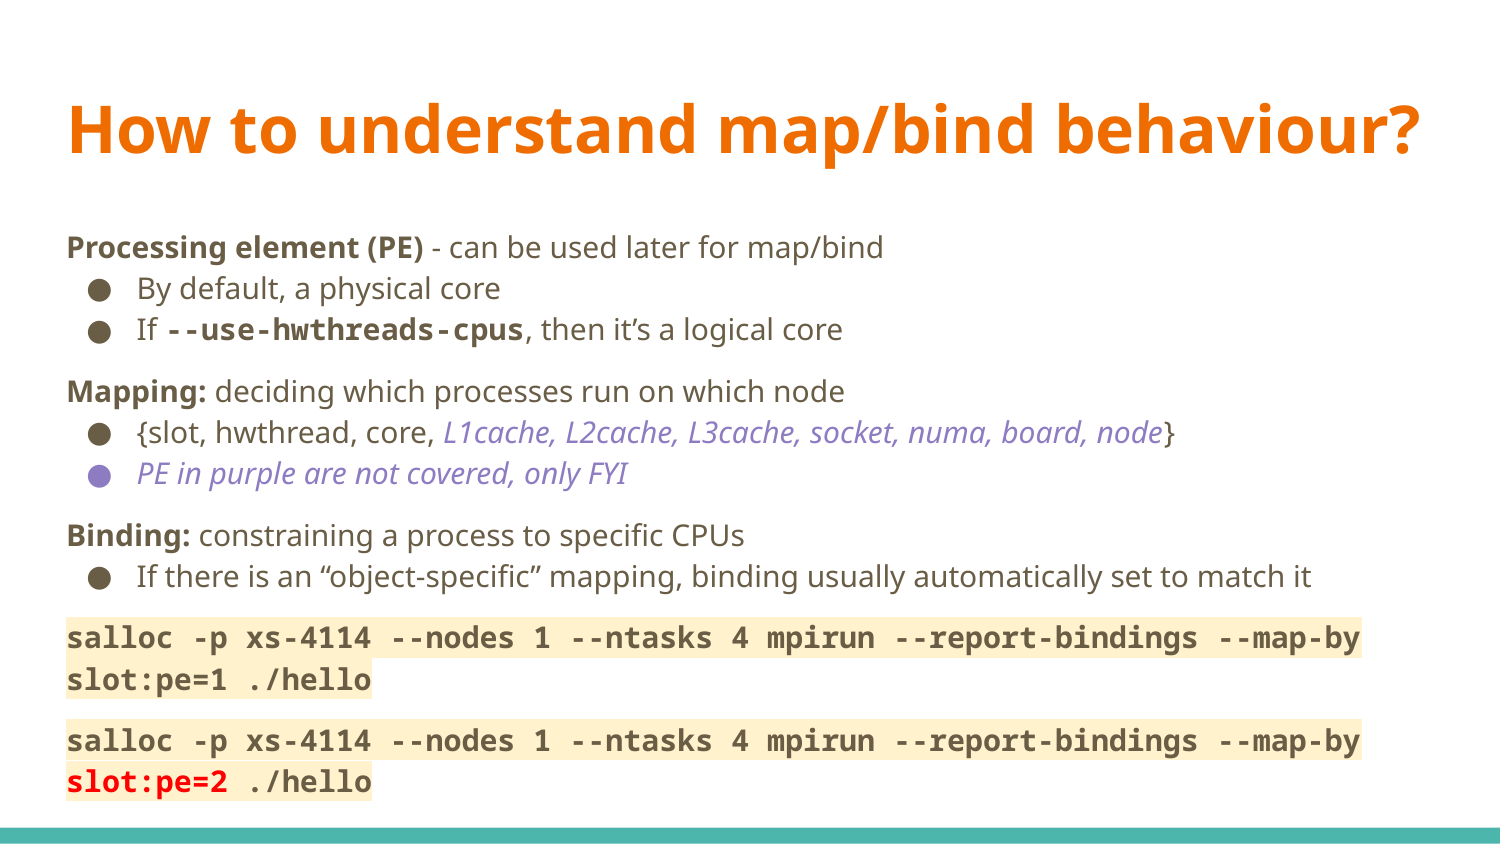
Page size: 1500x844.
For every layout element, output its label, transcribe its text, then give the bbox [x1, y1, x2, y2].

list Processing element (PE) - can be used later for map/bind By default, a physical core If --use-hwthreads-cpus, then it’s a logical core Mapping: deciding which processes run on which node {slot, hwthread, core, L1cache, L2cache, L3cache, socket, numa, board, node} PE in purple are not covered, only FYI Binding: constraining a process to specific CPUs If there is an “object-specific” mapping, binding usually automatically set to match it salloc -p xs-4114 --nodes 1 --ntasks 4 mpirun --report-bindings --map-by slot:pe=1 ./hello salloc -p xs-4114 --nodes 1 --ntasks 4 mpirun --report-bindings --map-by slot:pe=2 ./hello [51, 207, 1449, 819]
title How to understand map/bind behaviour? [51, 72, 1449, 189]
